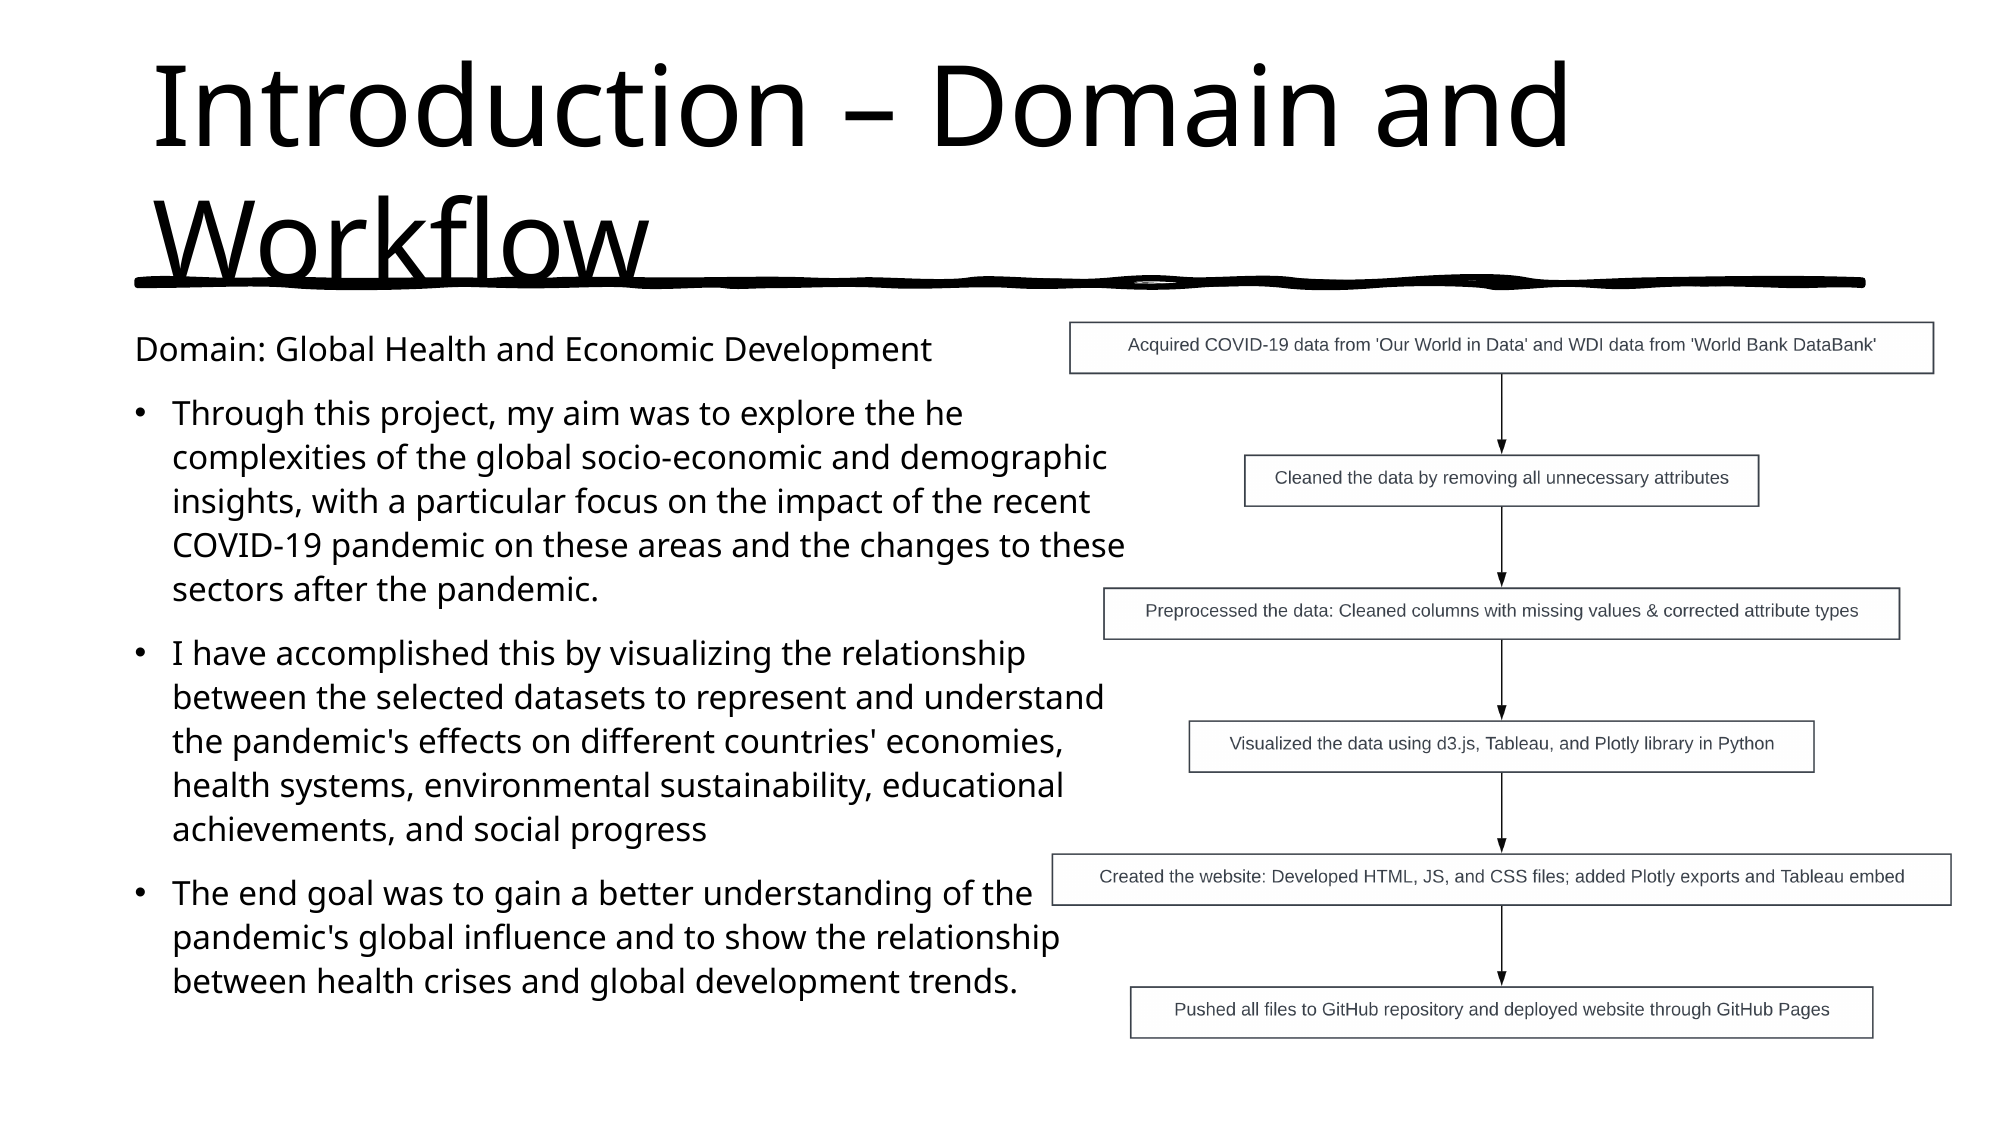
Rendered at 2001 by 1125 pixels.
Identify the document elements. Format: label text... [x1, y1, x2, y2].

title Introduction – Domain and Workflow [137, 59, 1863, 278]
picture [1035, 305, 1968, 1055]
list Domain: Global Health and Economic Development Through this project, my aim was to explore the he complexities of the global socio-economic and demographic insights, with a particular focus on the impact of the recent COVID-19 pandemic on these areas and the changes to these sectors after the pandemic. I have accomplished this by visualizing the relationship between the selected datasets to represent and understand the pandemic's effects on different countries' economies, health systems, environmental sustainability, educational achievements, and social progress The end goal was to gain a better understanding of the pandemic's global influence and to show the relationship between health crises and global development trends. [119, 316, 1158, 1088]
